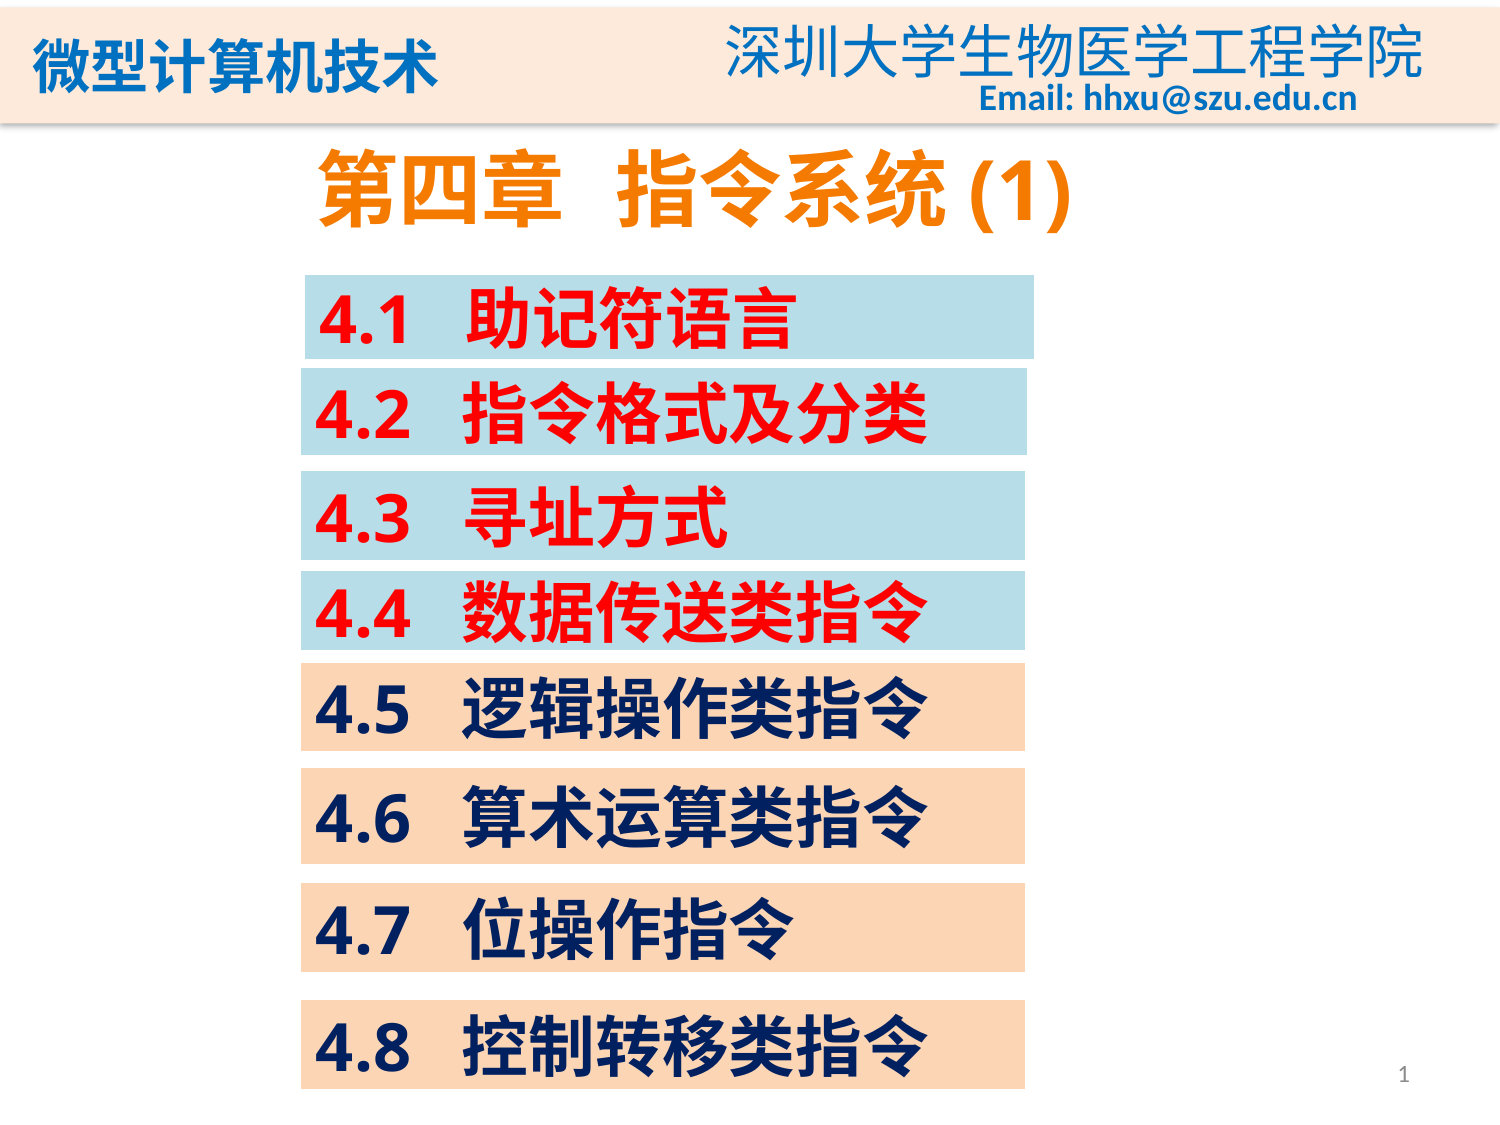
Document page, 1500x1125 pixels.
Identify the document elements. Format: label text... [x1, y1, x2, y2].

text_box 4.2 指令格式及分类 [301, 368, 1028, 455]
text_box 4.1 助记符语言 [304, 274, 1034, 359]
slide_number 1 [1074, 1042, 1425, 1103]
text_box 4.5 逻辑操作类指令 [301, 663, 1025, 751]
title 第四章 指令系统(1) [0, 124, 1453, 275]
text_box 4.4 数据传送类指令 [301, 570, 1026, 651]
text_box 4.7 位操作指令 [301, 882, 1025, 973]
text_box 4.3 寻址方式 [301, 471, 1025, 561]
text_box 4.8 控制转移类指令 [301, 999, 1025, 1089]
text_box 4.6 算术运算类指令 [301, 767, 1026, 865]
